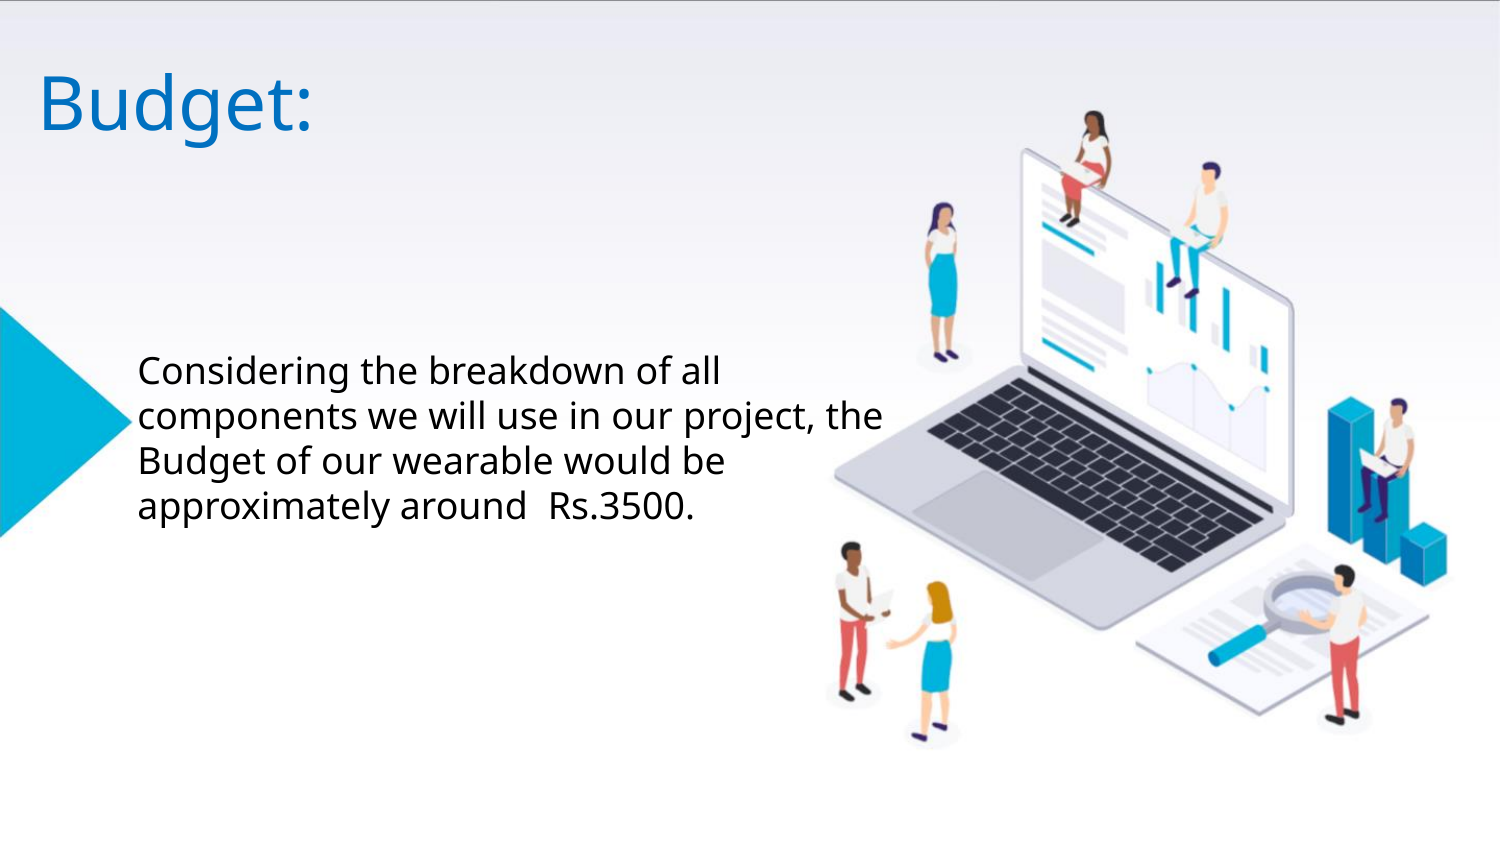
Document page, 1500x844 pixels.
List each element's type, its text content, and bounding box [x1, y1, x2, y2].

text_box [0, 0, 1500, 844]
text_box components we will use in our project, the Budget of our wearable would be approximately around Rs.3500. [137, 391, 957, 527]
text_box Budget: [37, 55, 403, 146]
text_box Considering the breakdown of all [137, 346, 775, 391]
